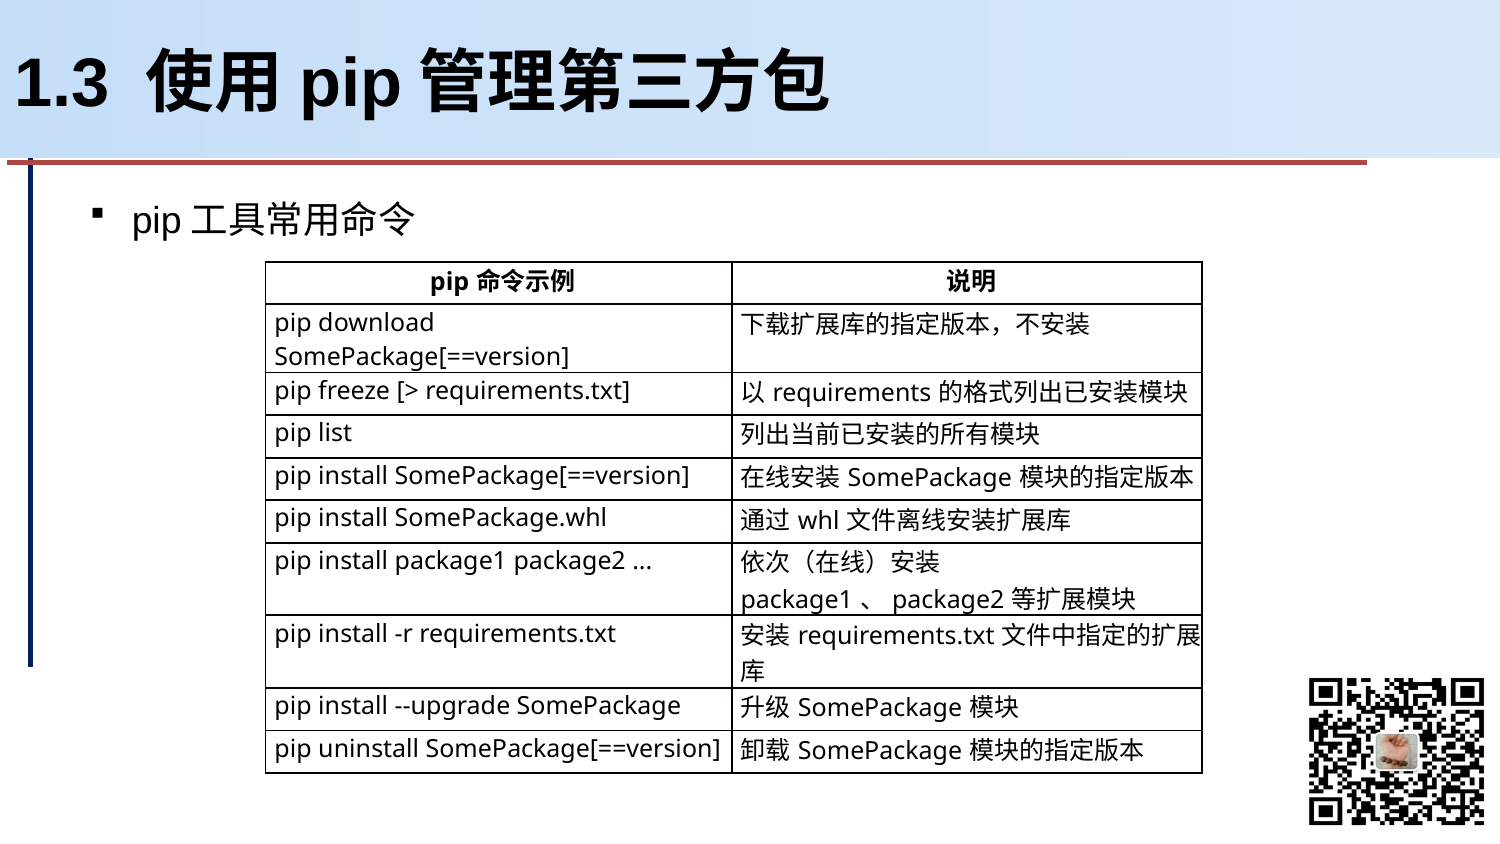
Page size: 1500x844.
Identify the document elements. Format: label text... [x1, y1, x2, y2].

table_cell pip install SomePackage.whl [266, 501, 731, 542]
table_cell 以requirements的格式列出已安装模块 [733, 373, 1201, 414]
table_cell 依次（在线）安装package1、package2等扩展模块 [733, 544, 1201, 614]
list pip工具常用命令 [74, 196, 1426, 755]
table_cell 升级SomePackage模块 [733, 689, 1201, 730]
table_cell 在线安装SomePackage模块的指定版本 [733, 459, 1201, 499]
table_cell pip download SomePackage[==version] [266, 305, 731, 372]
table_header 说明 [733, 263, 1201, 303]
table_cell 通过whl文件离线安装扩展库 [733, 501, 1201, 542]
table_cell pip freeze [> requirements.txt] [266, 373, 731, 414]
table_cell 列出当前已安装的所有模块 [733, 416, 1201, 457]
title 1.3 使用pip管理第三方包 [0, 0, 1500, 159]
table_cell 下载扩展库的指定版本，不安装 [733, 305, 1201, 372]
table_cell pip list [266, 416, 731, 457]
table_cell pip install package1 package2 ... [266, 544, 731, 614]
table_header pip命令示例 [266, 263, 731, 303]
picture [1295, 666, 1498, 837]
table_cell pip uninstall SomePackage[==version] [266, 731, 731, 772]
table_cell pip install SomePackage[==version] [266, 459, 731, 499]
table_cell pip install -r requirements.txt [266, 616, 731, 687]
table_cell 卸载SomePackage模块的指定版本 [733, 731, 1201, 772]
table_cell pip install --upgrade SomePackage [266, 689, 731, 730]
table_cell 安装requirements.txt文件中指定的扩展库 [733, 616, 1201, 687]
